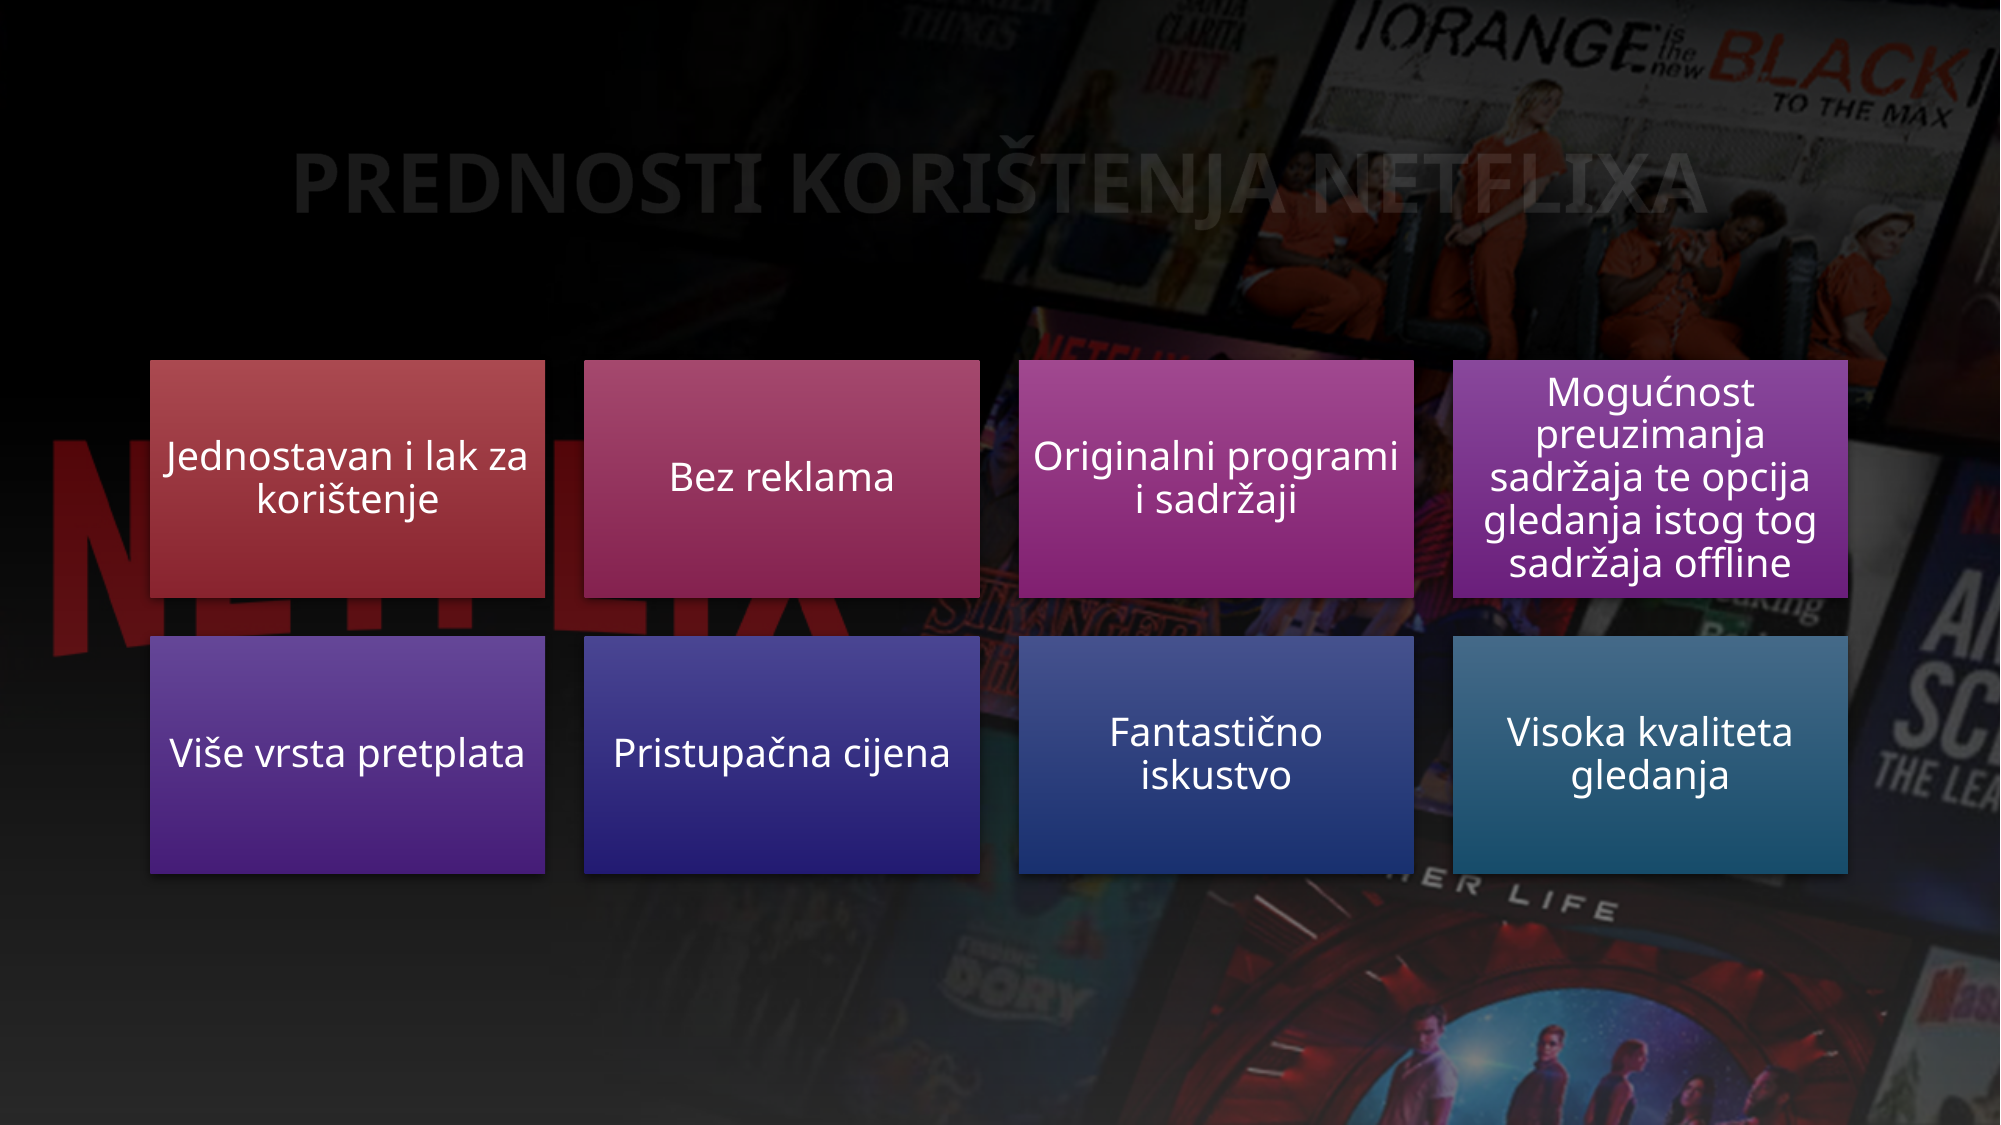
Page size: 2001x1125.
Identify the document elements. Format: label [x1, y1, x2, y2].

list [149, 283, 1849, 951]
picture [0, 0, 2000, 1125]
